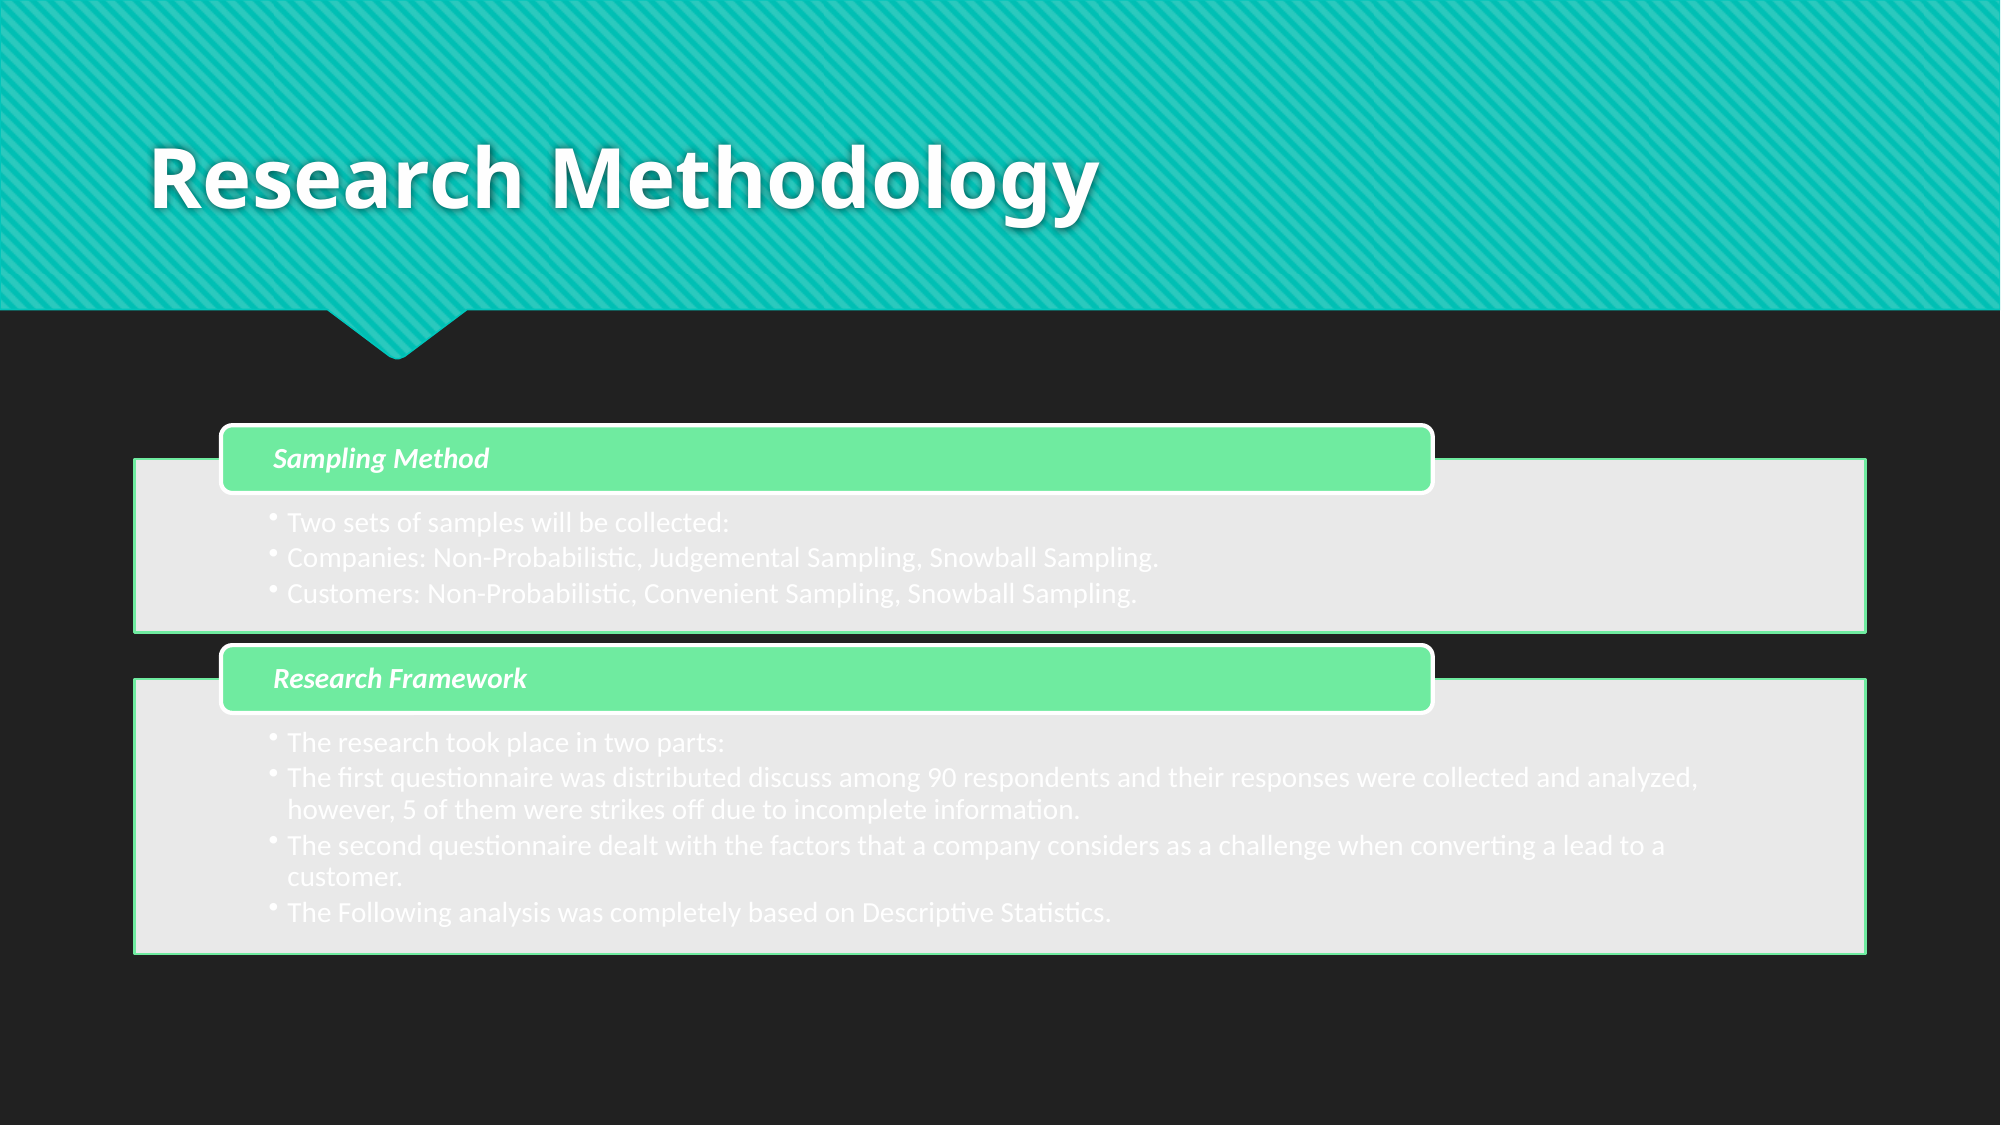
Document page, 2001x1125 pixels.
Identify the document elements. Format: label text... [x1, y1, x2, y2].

title Research Methodology [132, 73, 1868, 233]
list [134, 417, 1866, 962]
